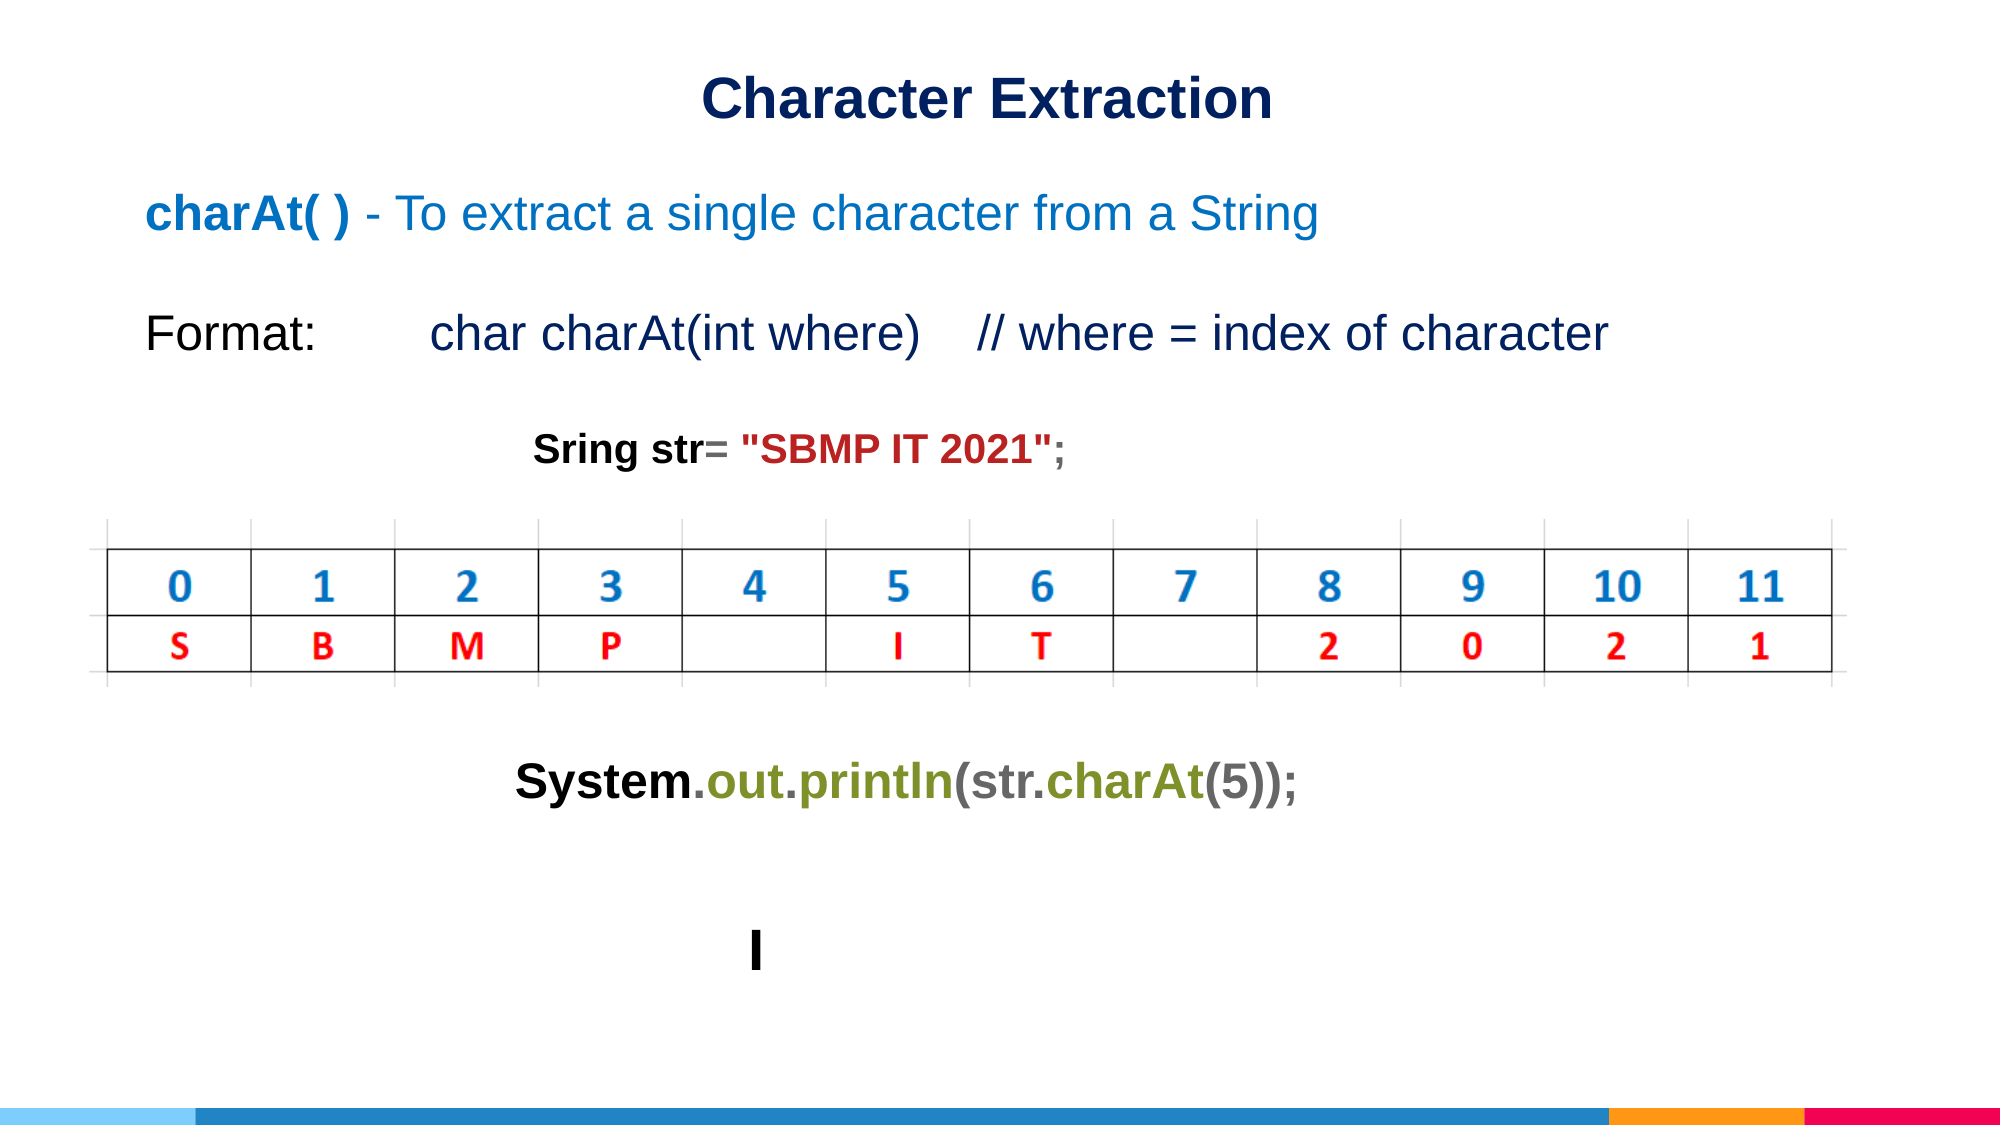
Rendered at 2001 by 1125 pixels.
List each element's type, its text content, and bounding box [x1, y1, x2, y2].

text_box I [733, 904, 808, 990]
text_box Character Extraction [686, 53, 1687, 138]
text_box System.out.println(str.charAt(5)); [500, 741, 1500, 817]
text_box Sring str= "SBMP IT 2021"; [518, 414, 1519, 480]
picture [89, 519, 1848, 688]
text_box charAt( ) - To extract a single character from a String Format: char charAt(int where) // where = index of character [130, 173, 1940, 369]
